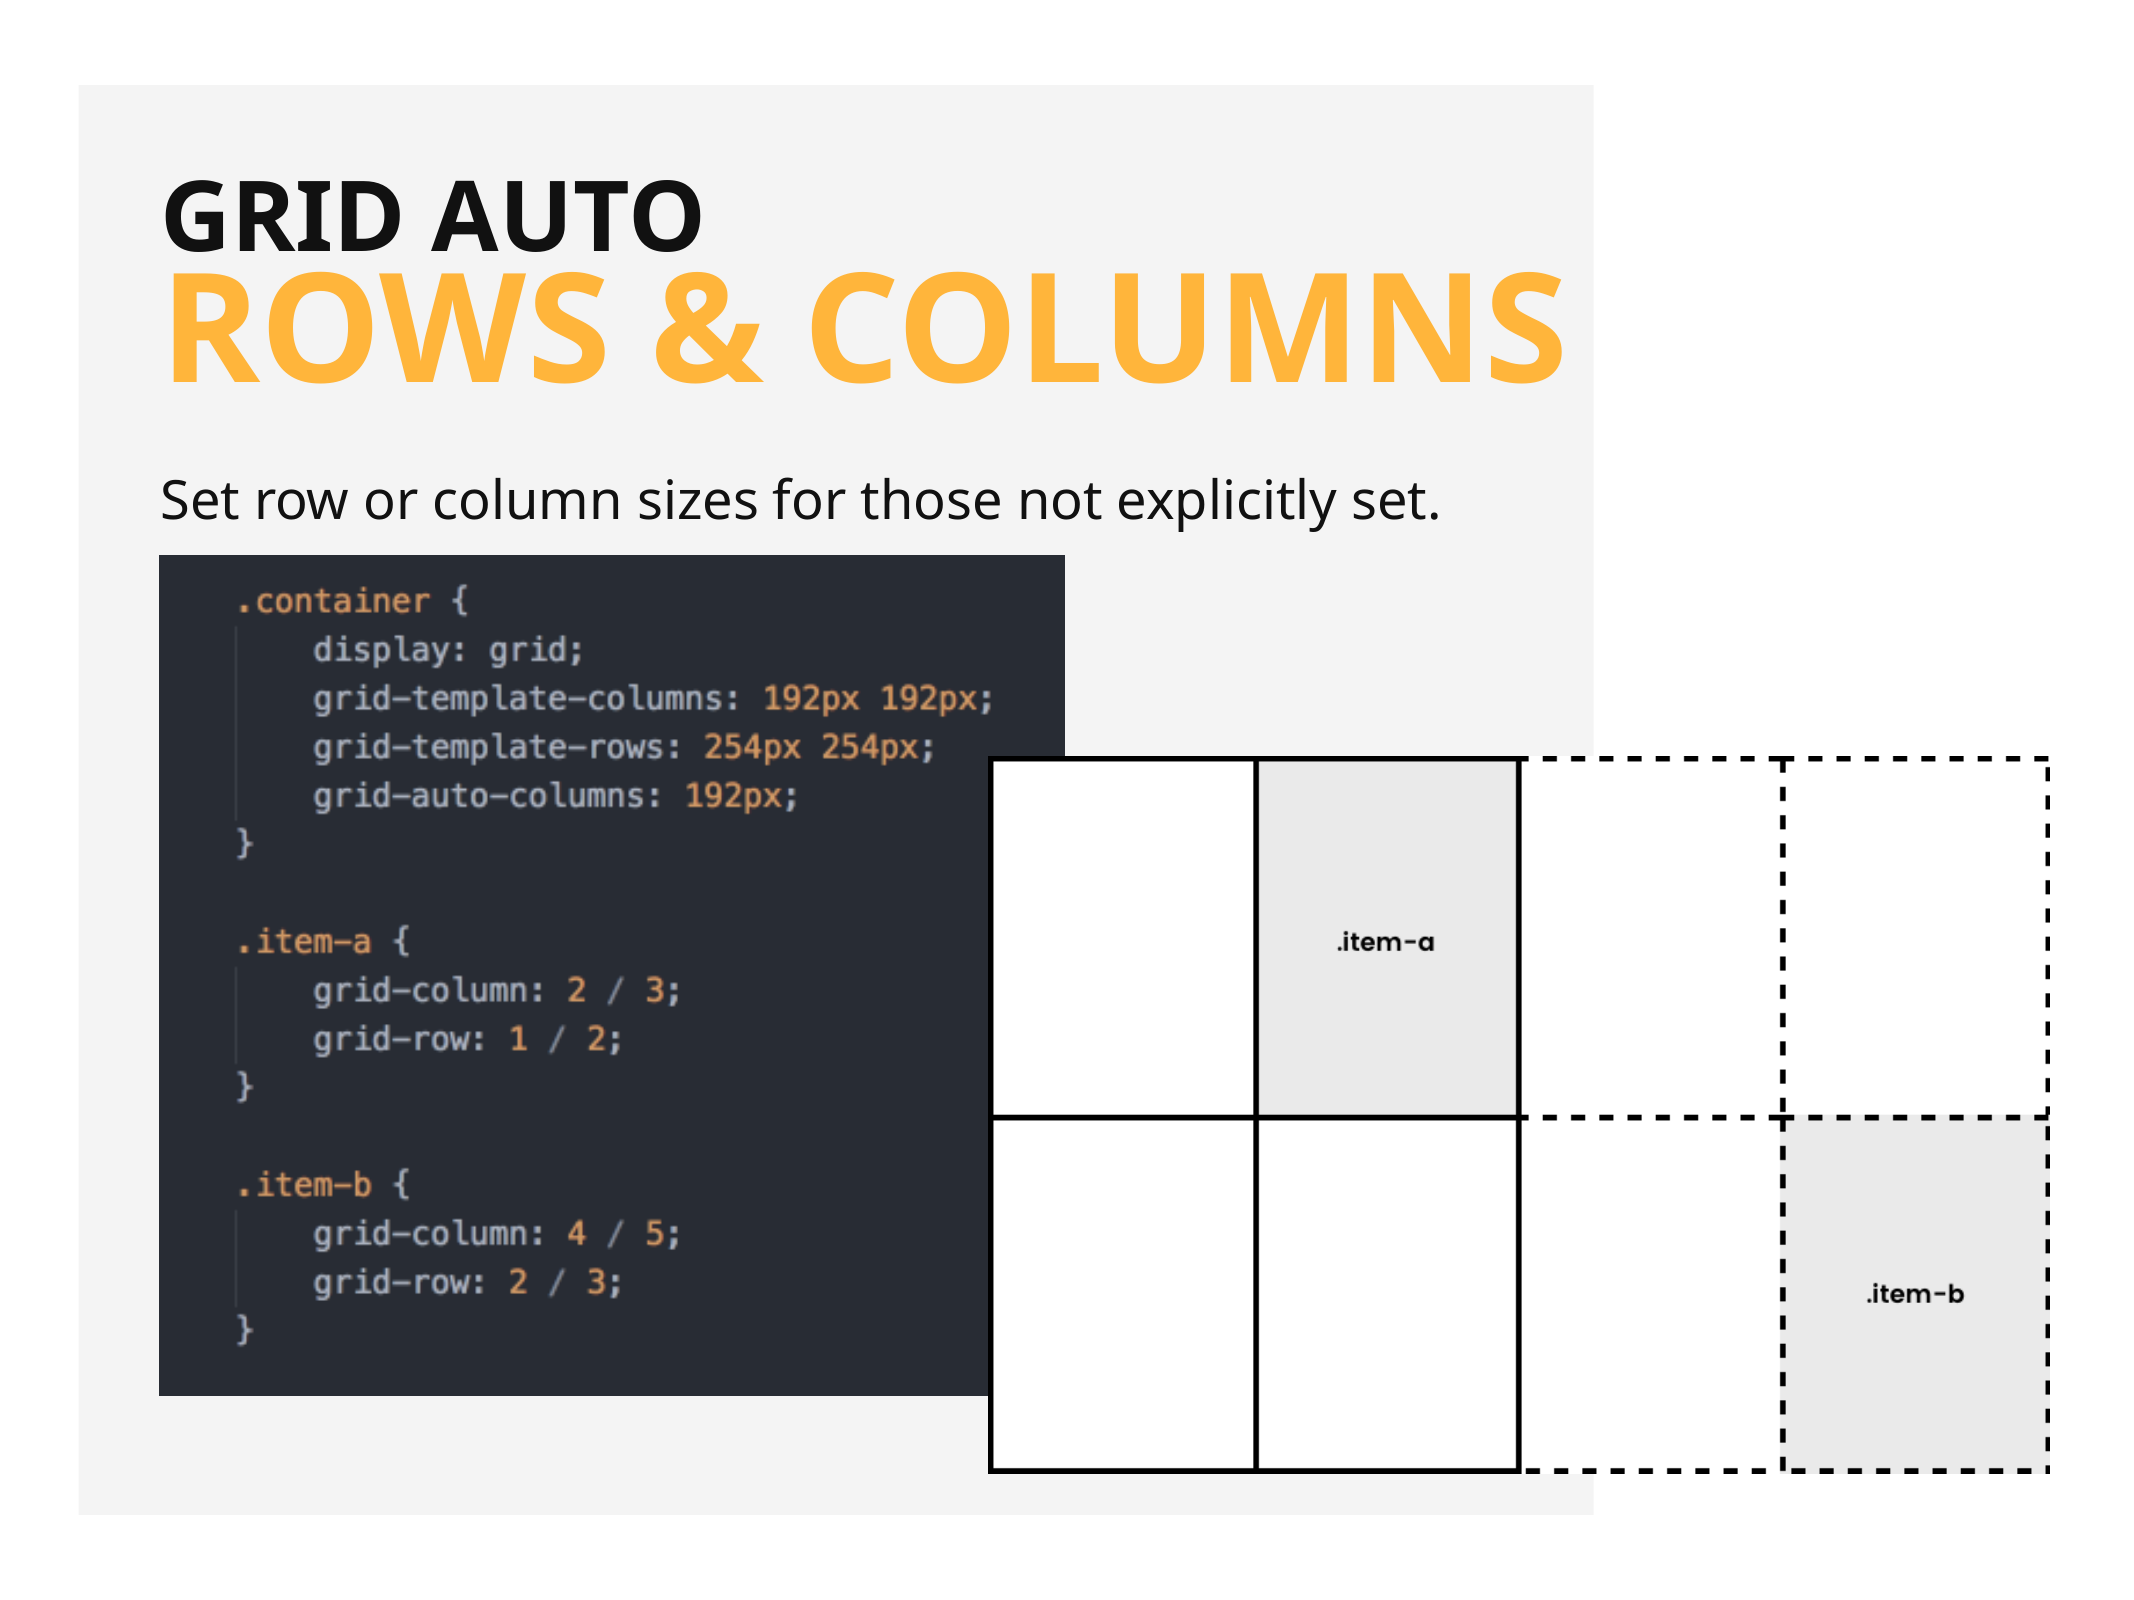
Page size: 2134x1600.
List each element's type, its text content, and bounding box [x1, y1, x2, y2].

title Grid auto rows & columns [151, 75, 1870, 422]
text_box Set row or column sizes for those not explicitly set. [152, 424, 1922, 1265]
picture [159, 554, 2051, 1474]
text_box [78, 85, 1594, 1515]
